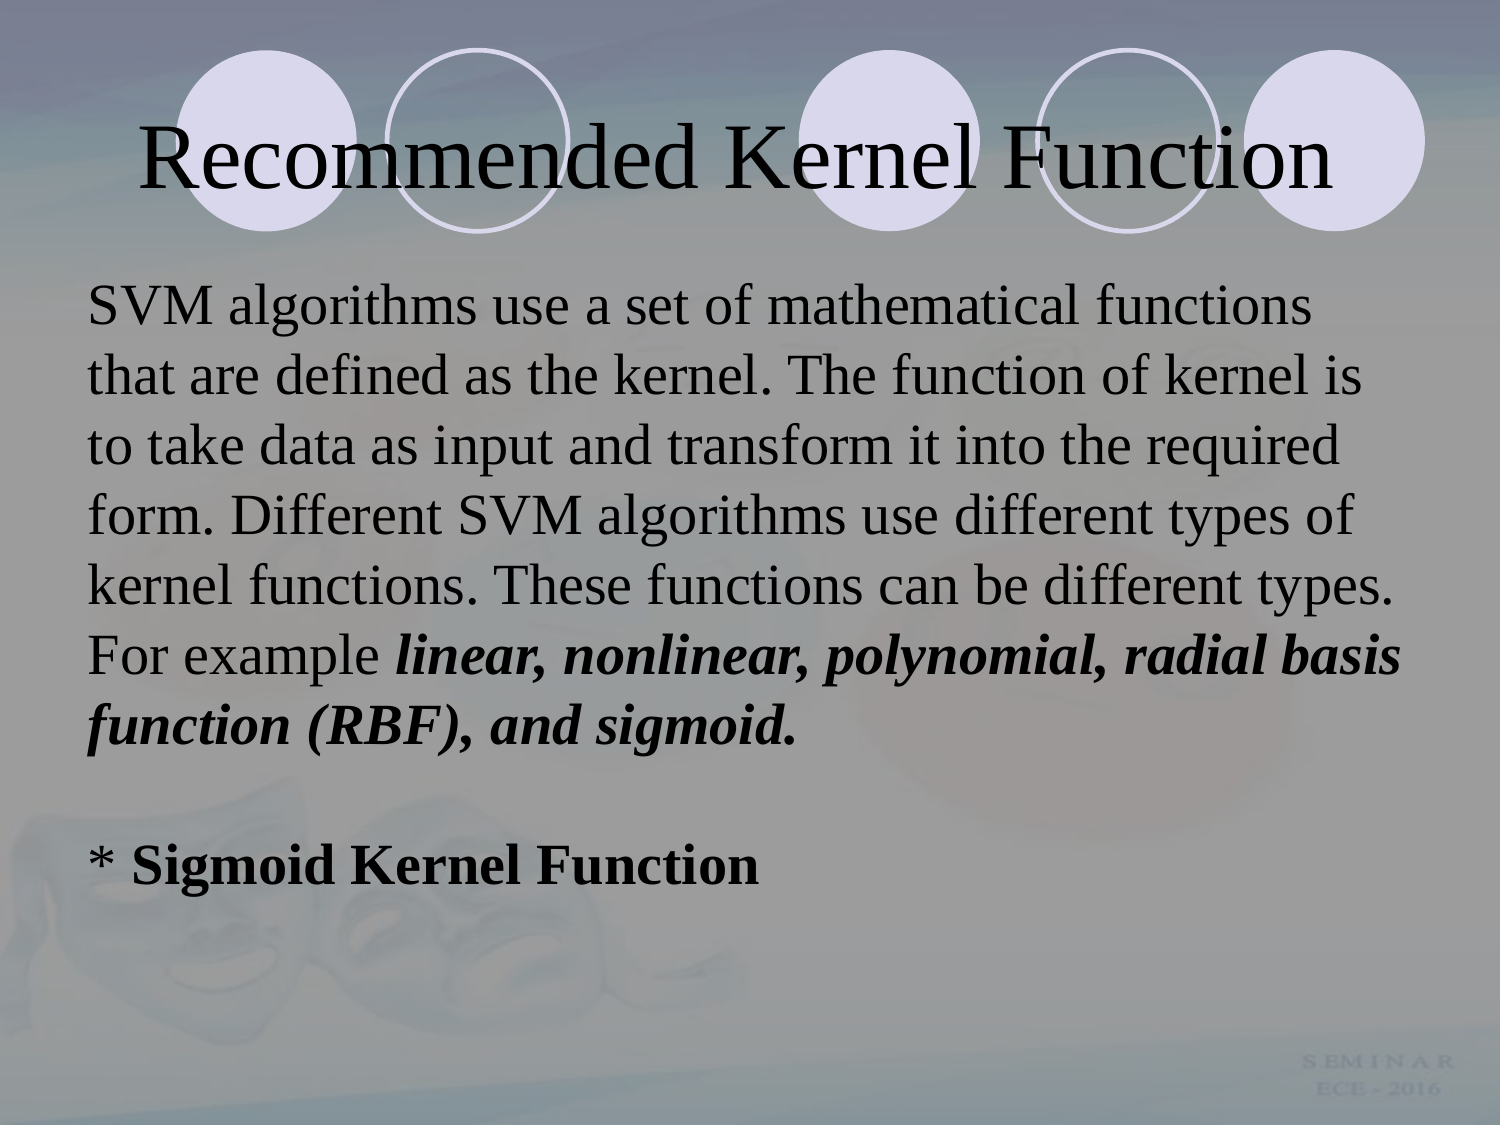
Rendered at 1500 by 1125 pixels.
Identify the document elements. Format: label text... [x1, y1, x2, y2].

title Recommended Kernel Function [137, 94, 1400, 209]
list SVM algorithms use a set of mathematical functions that are defined as the kernel. The function of kernel is to take data as input and transform it into the required form. Different SVM algorithms use different types of kernel functions. These functions can be different types. For example linear, nonlinear, polynomial, radial basis function (RBF), and sigmoid. * Sigmoid Kernel Function [87, 266, 1413, 903]
picture [0, 0, 1500, 1125]
